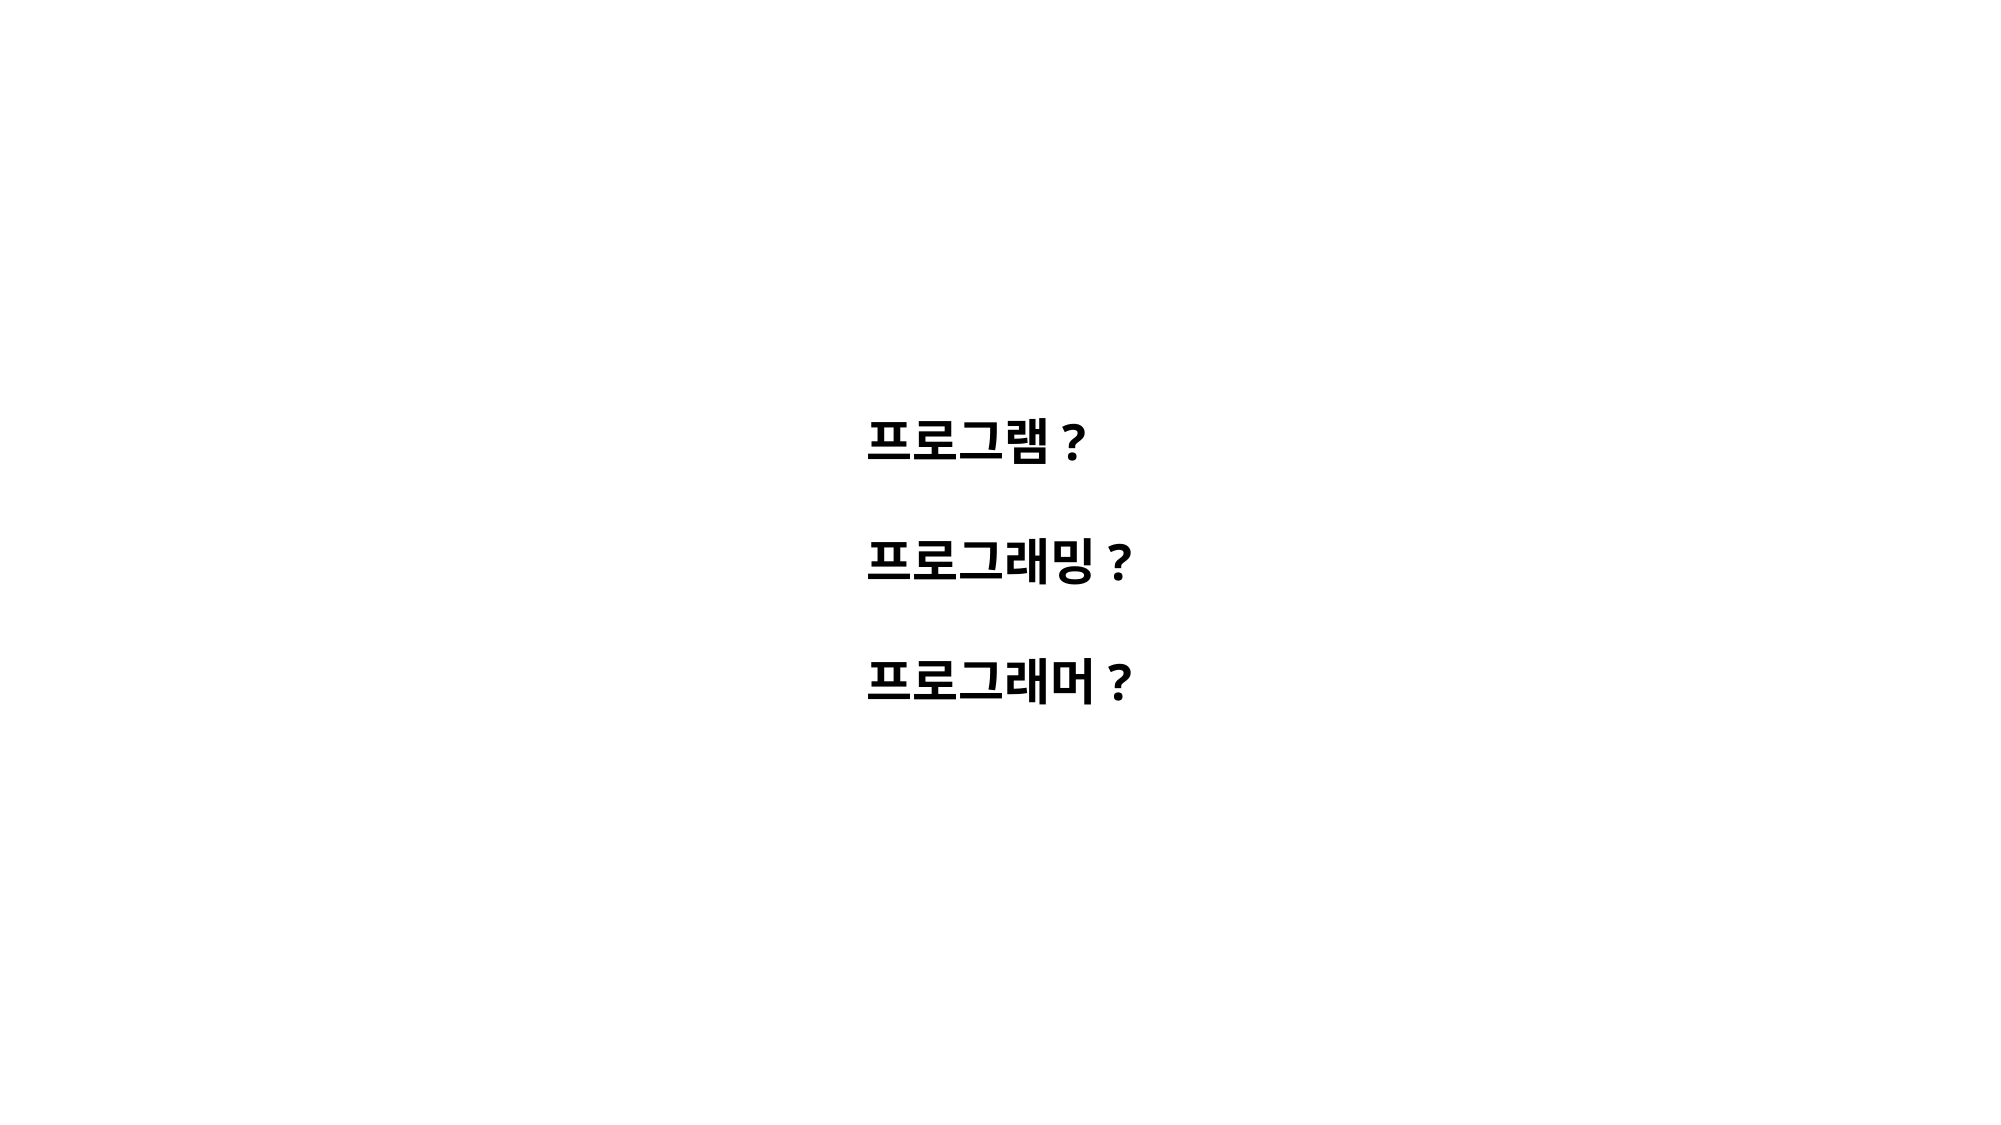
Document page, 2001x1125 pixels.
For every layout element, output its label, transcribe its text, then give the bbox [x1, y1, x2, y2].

text_box 프로그램? 프로그래밍? 프로그래머? [852, 403, 1148, 719]
